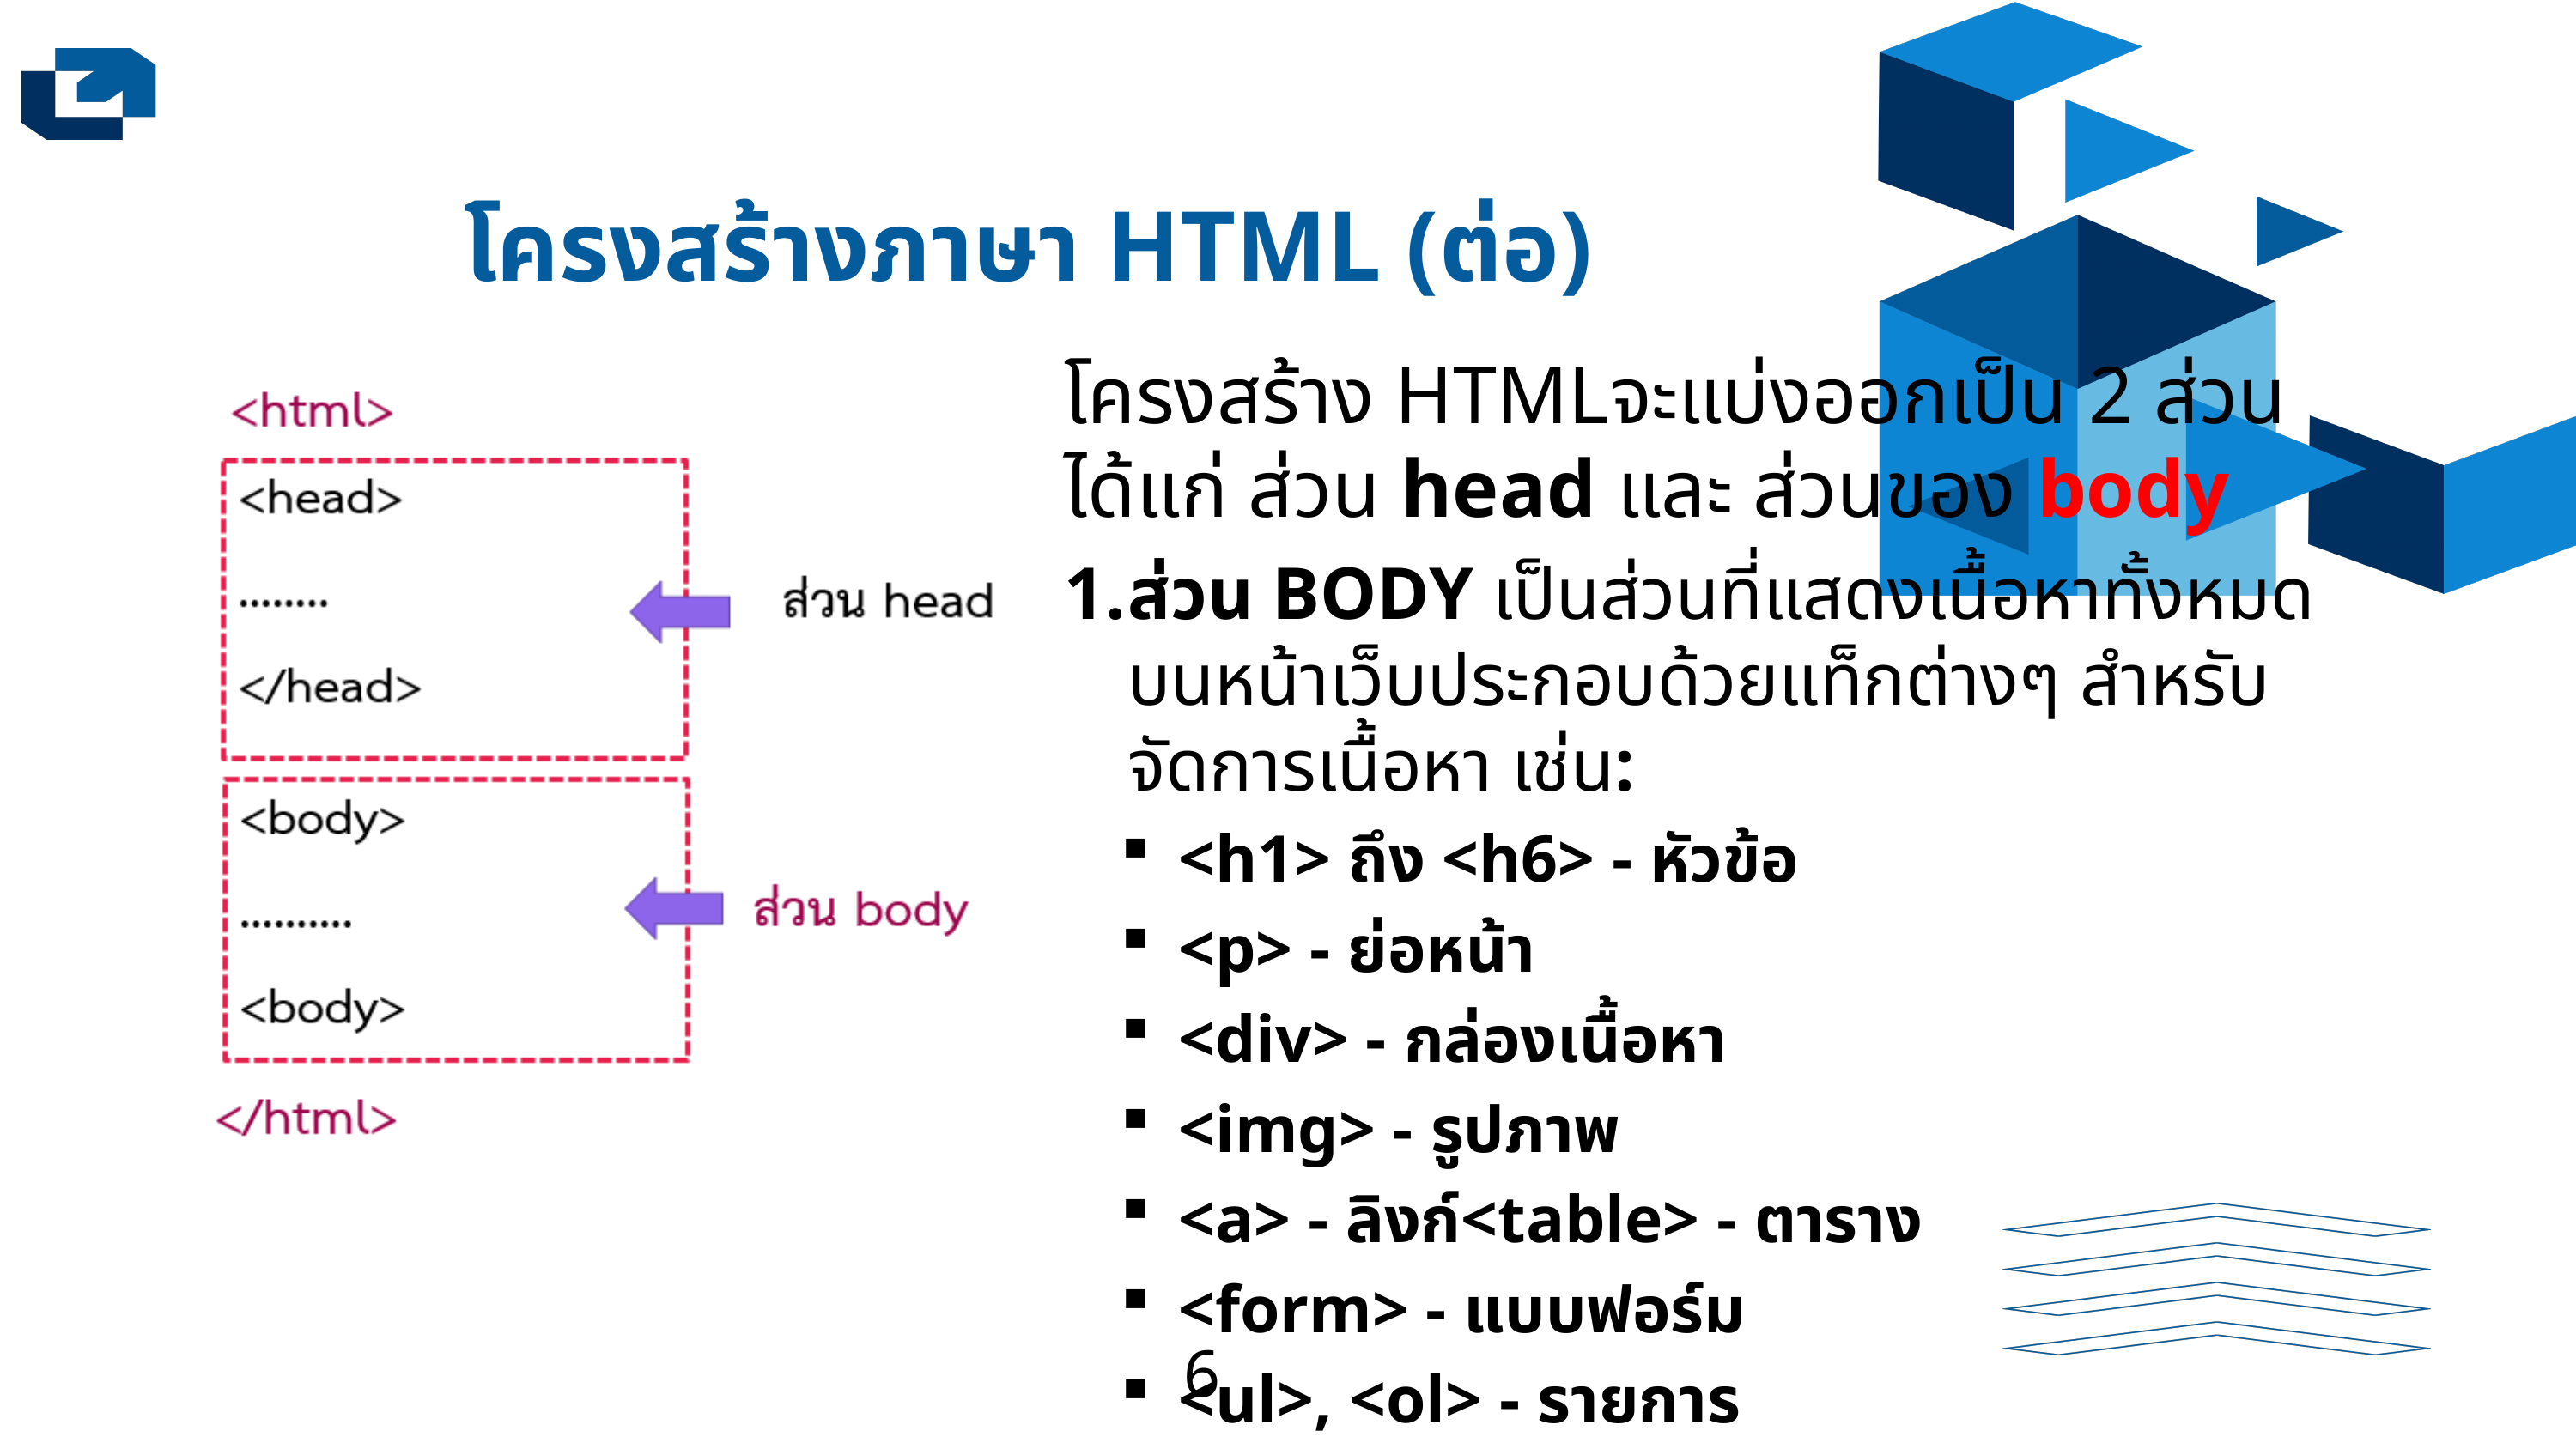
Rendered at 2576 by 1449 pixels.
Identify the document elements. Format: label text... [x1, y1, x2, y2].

slide_number 6 [1095, 1307, 1309, 1446]
text_box [21, 48, 156, 140]
picture [155, 380, 1024, 1186]
text_box โครงสร้างภาษา HTML (ต่อ) [16, 187, 2040, 301]
text_box [1878, 2, 2576, 596]
text_box โครงสร้าง HTMLจะแบ่งออกเป็น 2 ส่วน ได้แก่ ส่วน head และ ส่วนของ body ส่วน BODY เป็นส่วนที่แสดงเนื้อหาทั้งหมดบนหน้าเว็บประกอบด้วยแท็กต่างๆ สำหรับจัดการเนื้อหา เช่น: <h1> ถึง <h6> - หัวข้อ <p> - ย่อหน้า <div> - กล่องเนื้อหา <img> - รูปภาพ <a> - ลิงก์<table> - ตาราง <form> - แบบฟอร์ม <ul>, <ol> - รายการ [1051, 338, 2372, 1196]
text_box [2002, 1203, 2432, 1355]
